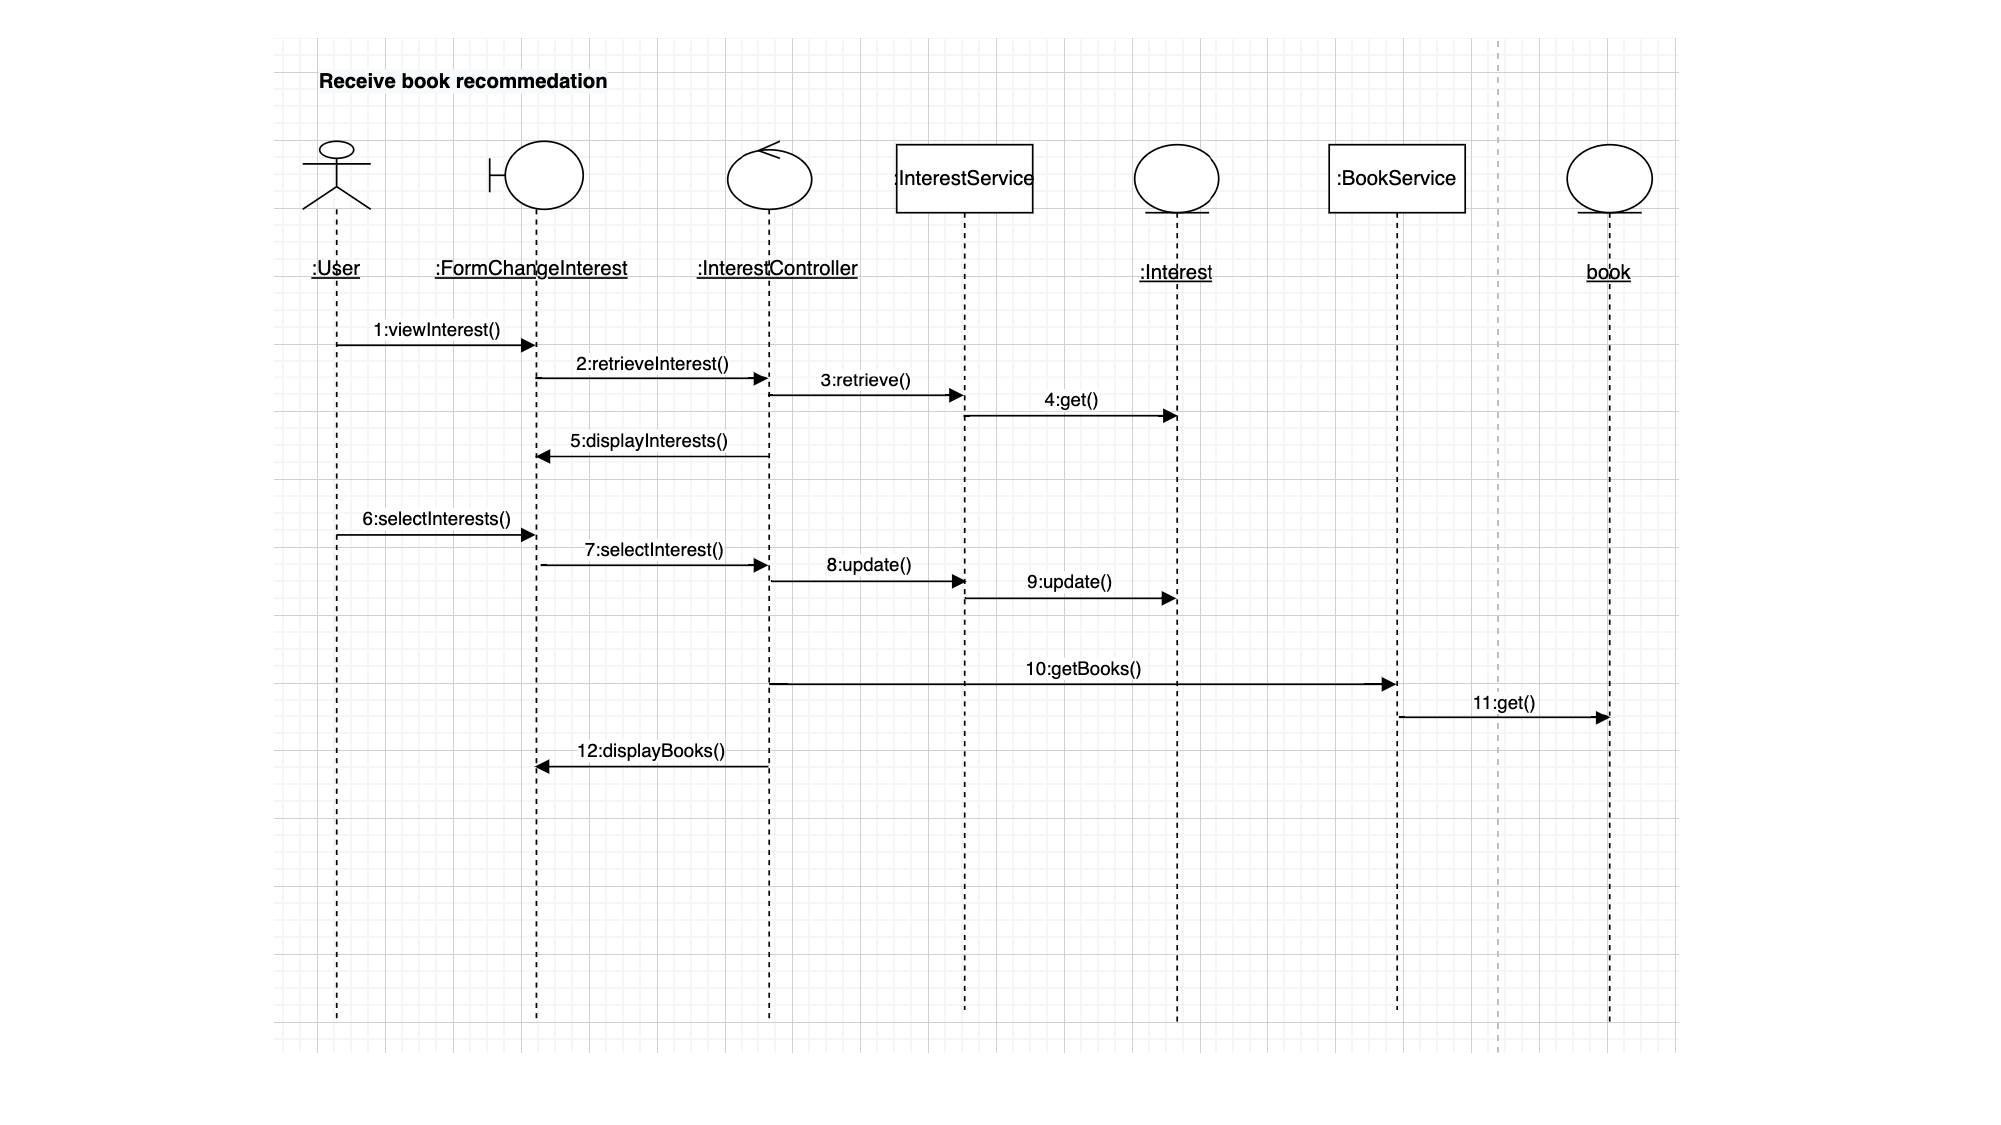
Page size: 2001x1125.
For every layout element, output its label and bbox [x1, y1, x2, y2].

picture [274, 38, 1679, 1053]
